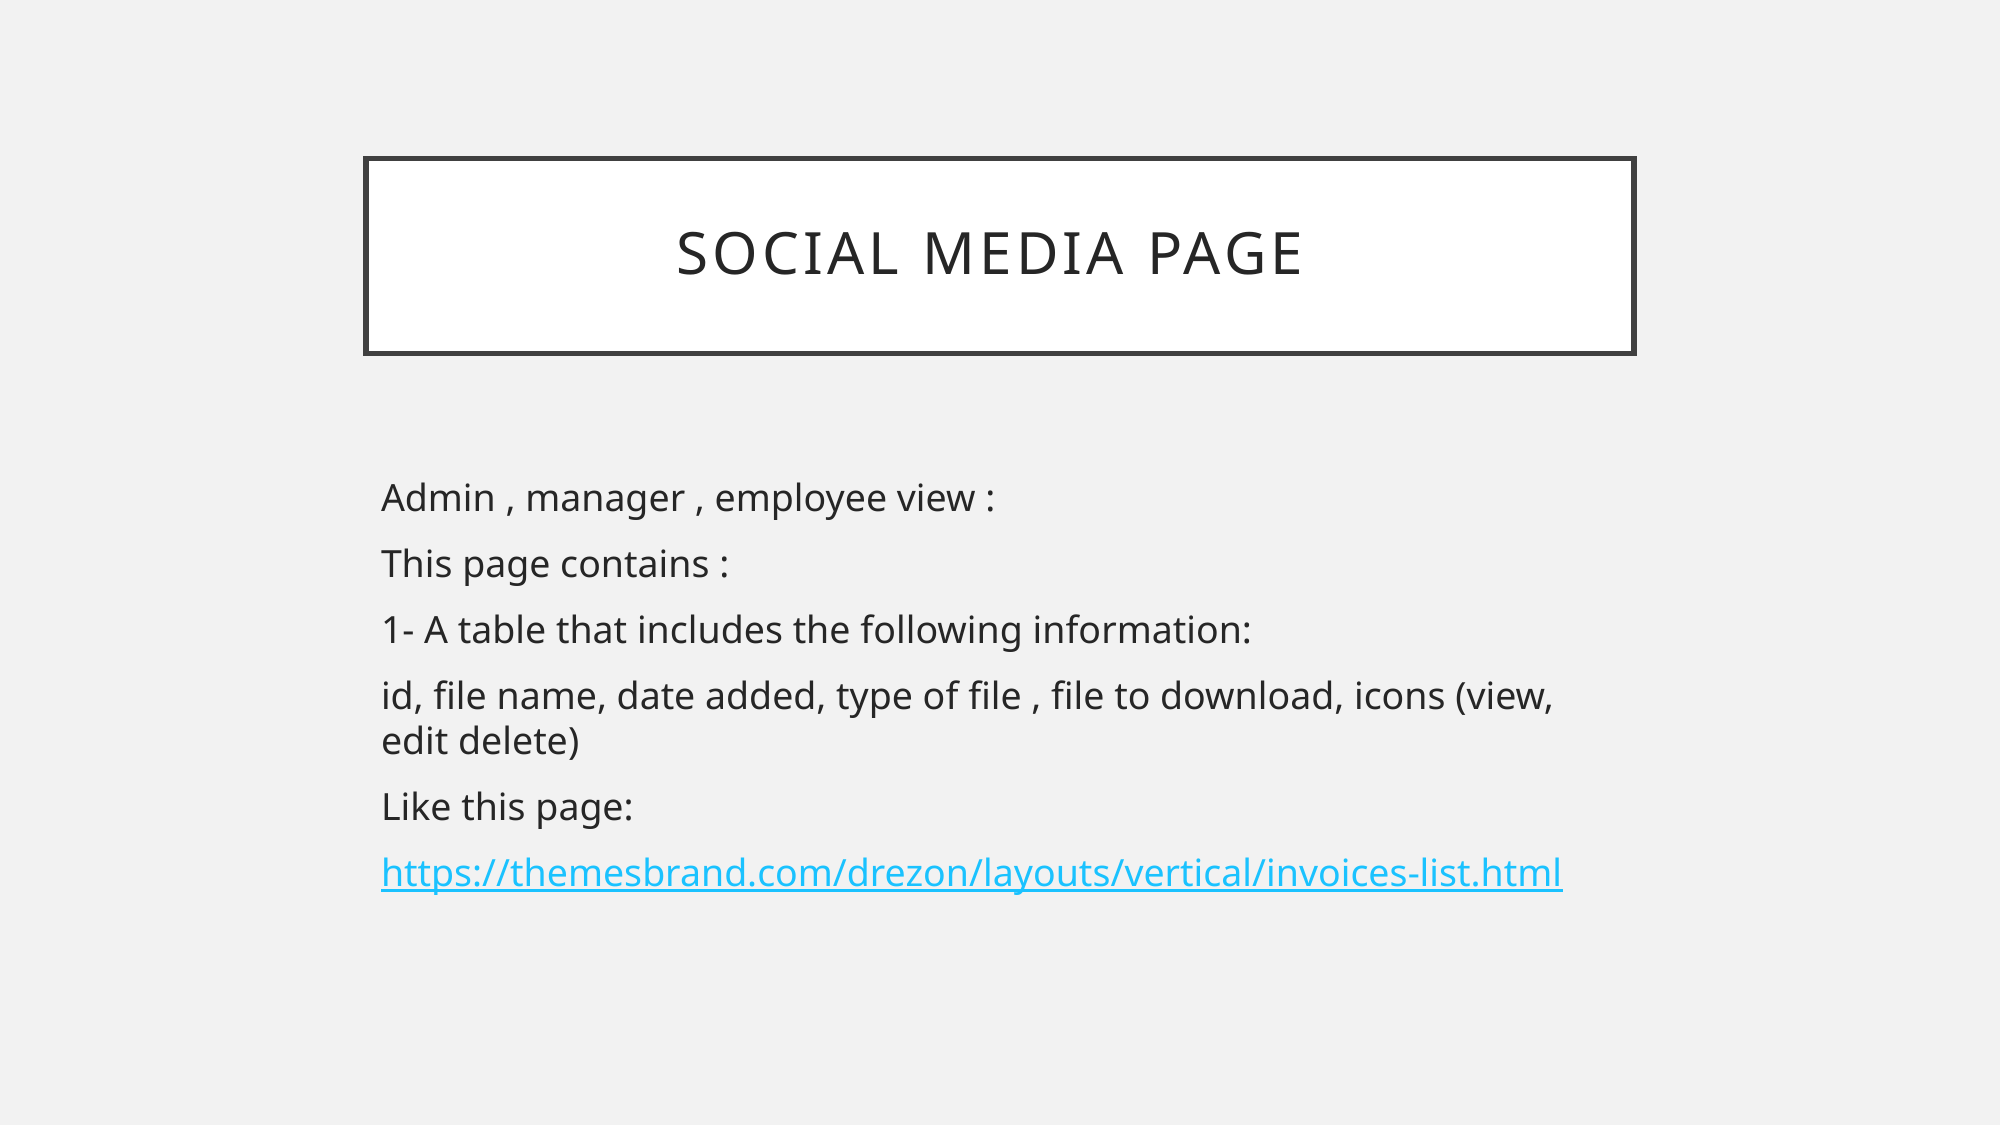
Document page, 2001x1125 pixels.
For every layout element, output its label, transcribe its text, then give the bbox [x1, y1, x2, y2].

list Admin , manager , employee view : This page contains : 1- A table that includes the following information: id, file name, date added, type of file , file to download, icons (view, edit delete) Like this page: https://themesbrand.com/drezon/layouts/vertical/invoices-list.html [366, 400, 1634, 1057]
title Social media page [363, 156, 1637, 356]
